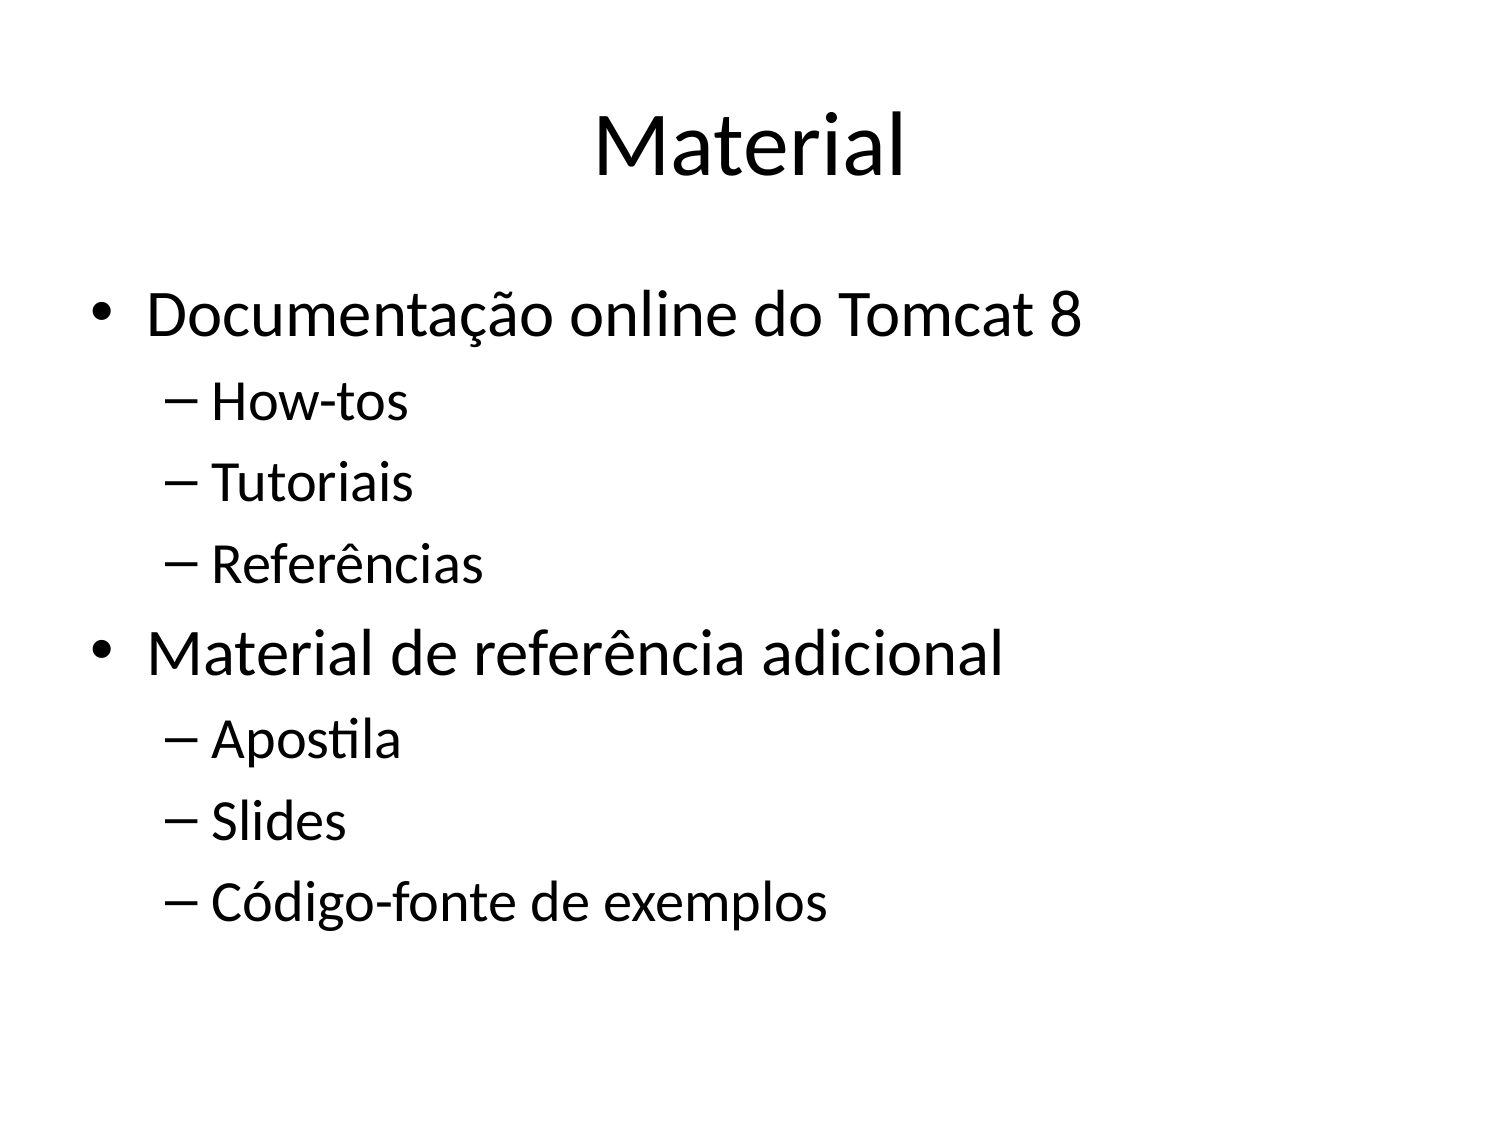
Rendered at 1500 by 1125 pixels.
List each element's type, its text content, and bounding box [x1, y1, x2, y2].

title Material [75, 45, 1425, 233]
list Documentação online do Tomcat 8 How-tos Tutoriais Referências Material de referência adicional Apostila Slides Código-fonte de exemplos [75, 262, 1425, 1005]
